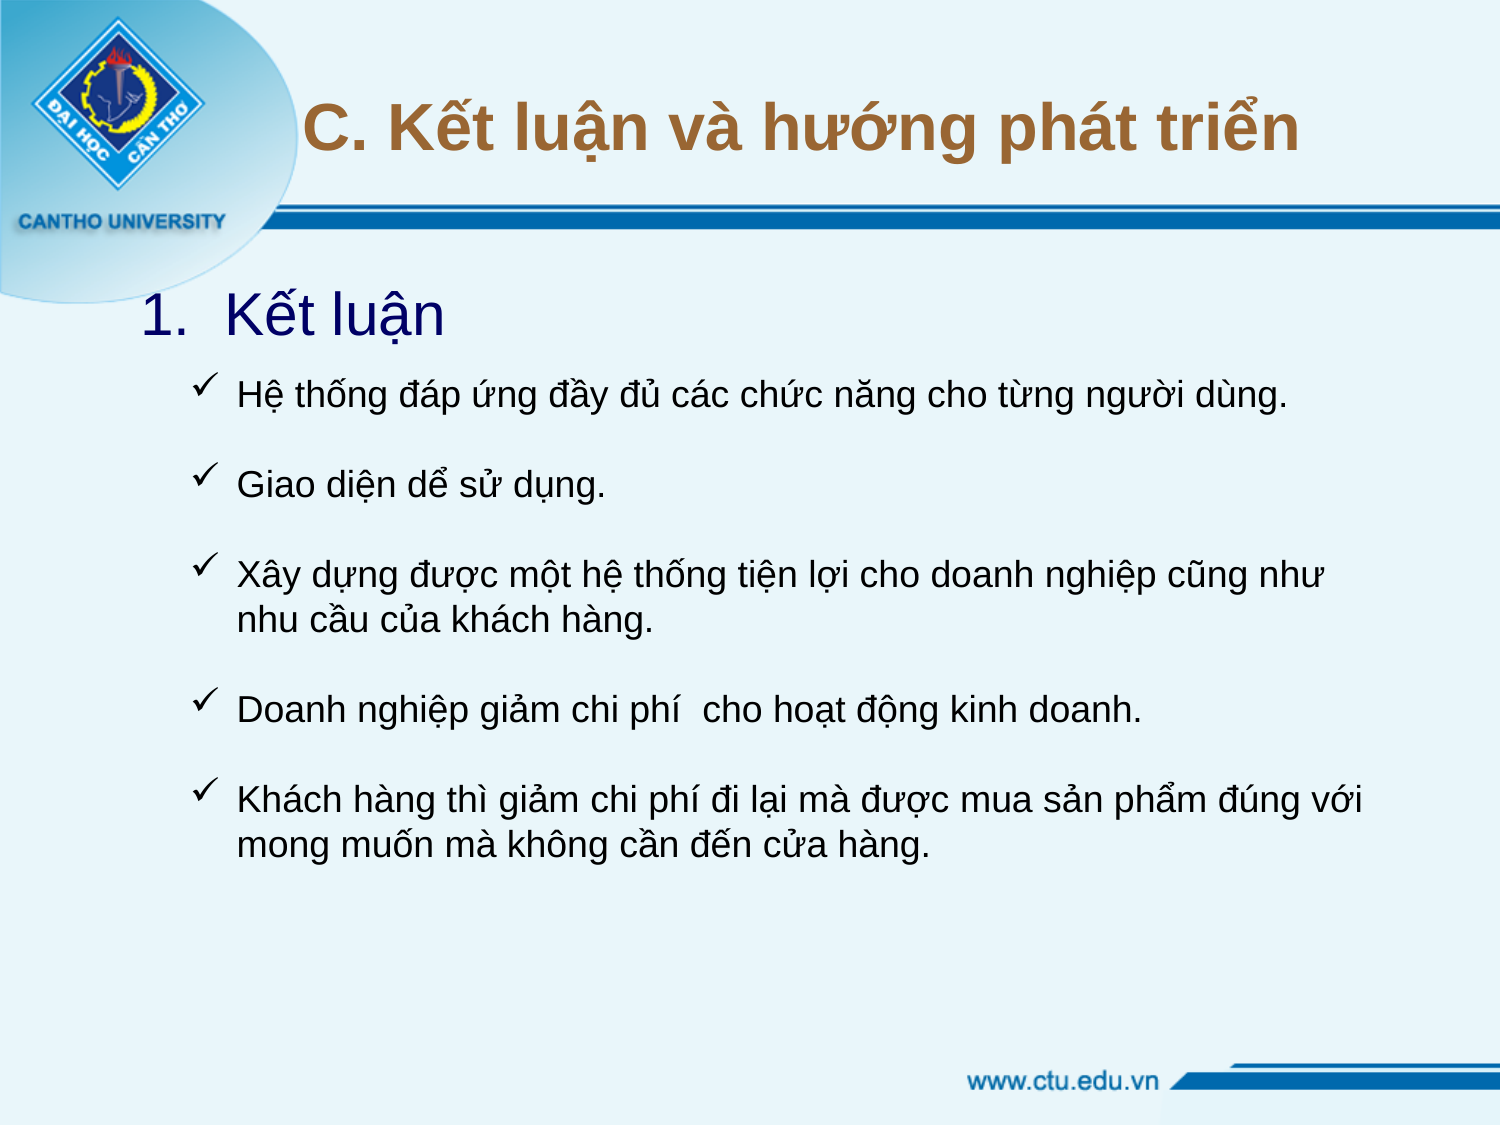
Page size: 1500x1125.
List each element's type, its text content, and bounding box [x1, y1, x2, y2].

list Kết luận [125, 267, 1450, 363]
title C. Kết luận và hướng phát triển [287, 46, 1450, 202]
picture [0, 0, 1500, 1125]
text_box Hệ thống đáp ứng đầy đủ các chức năng cho từng người dùng. Giao diện dể sử dụng. Xây dựng được một hệ thống tiện lợi cho doanh nghiệp cũng như nhu cầu của khách hàng. Doanh nghiệp giảm chi phí cho hoạt động kinh doanh. Khách hàng thì giảm chi phí đi lại mà được mua sản phẩm đúng với mong muốn mà không cần đến cửa hàng. [174, 362, 1400, 918]
